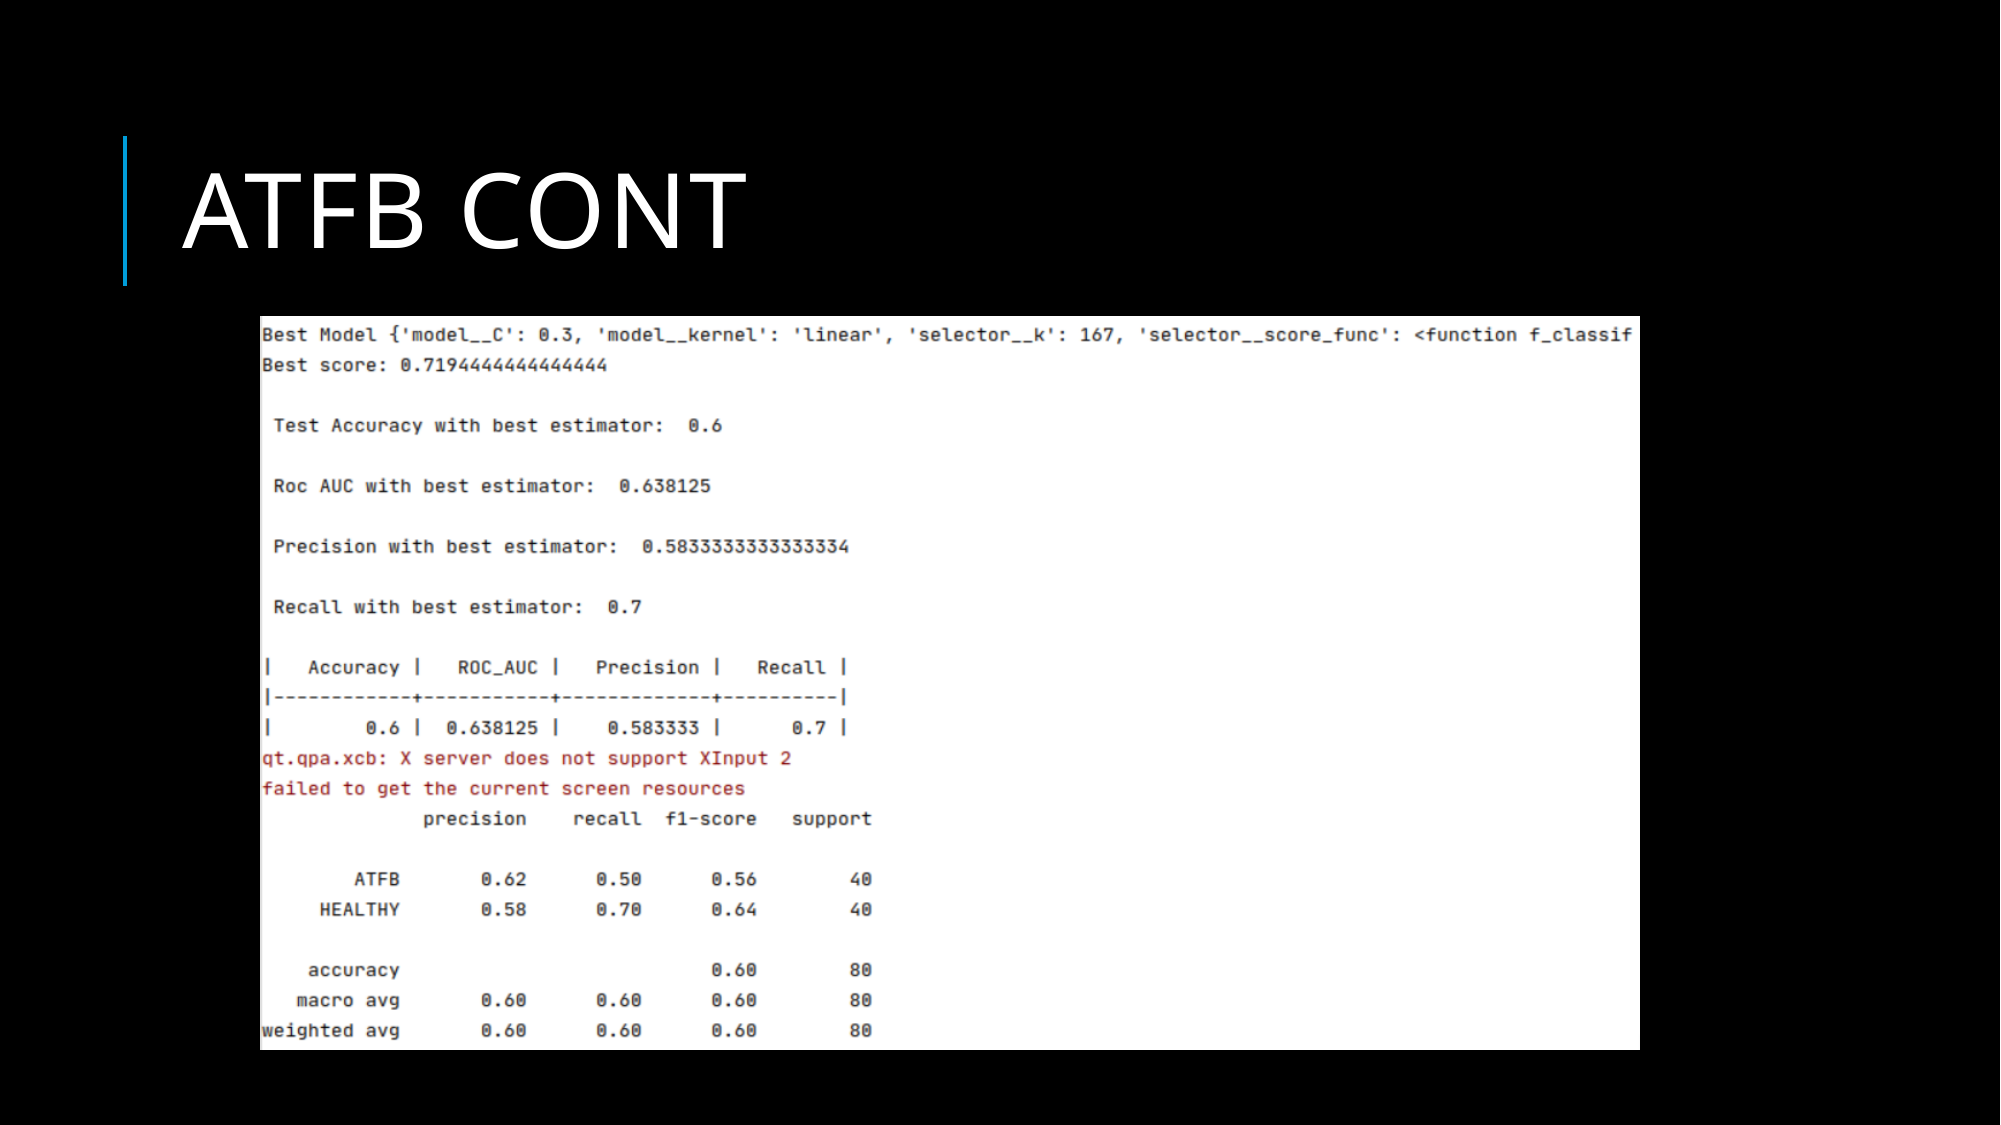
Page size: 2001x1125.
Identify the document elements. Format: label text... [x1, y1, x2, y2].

title ATFB cont [168, 96, 1763, 342]
picture [260, 316, 1640, 1050]
